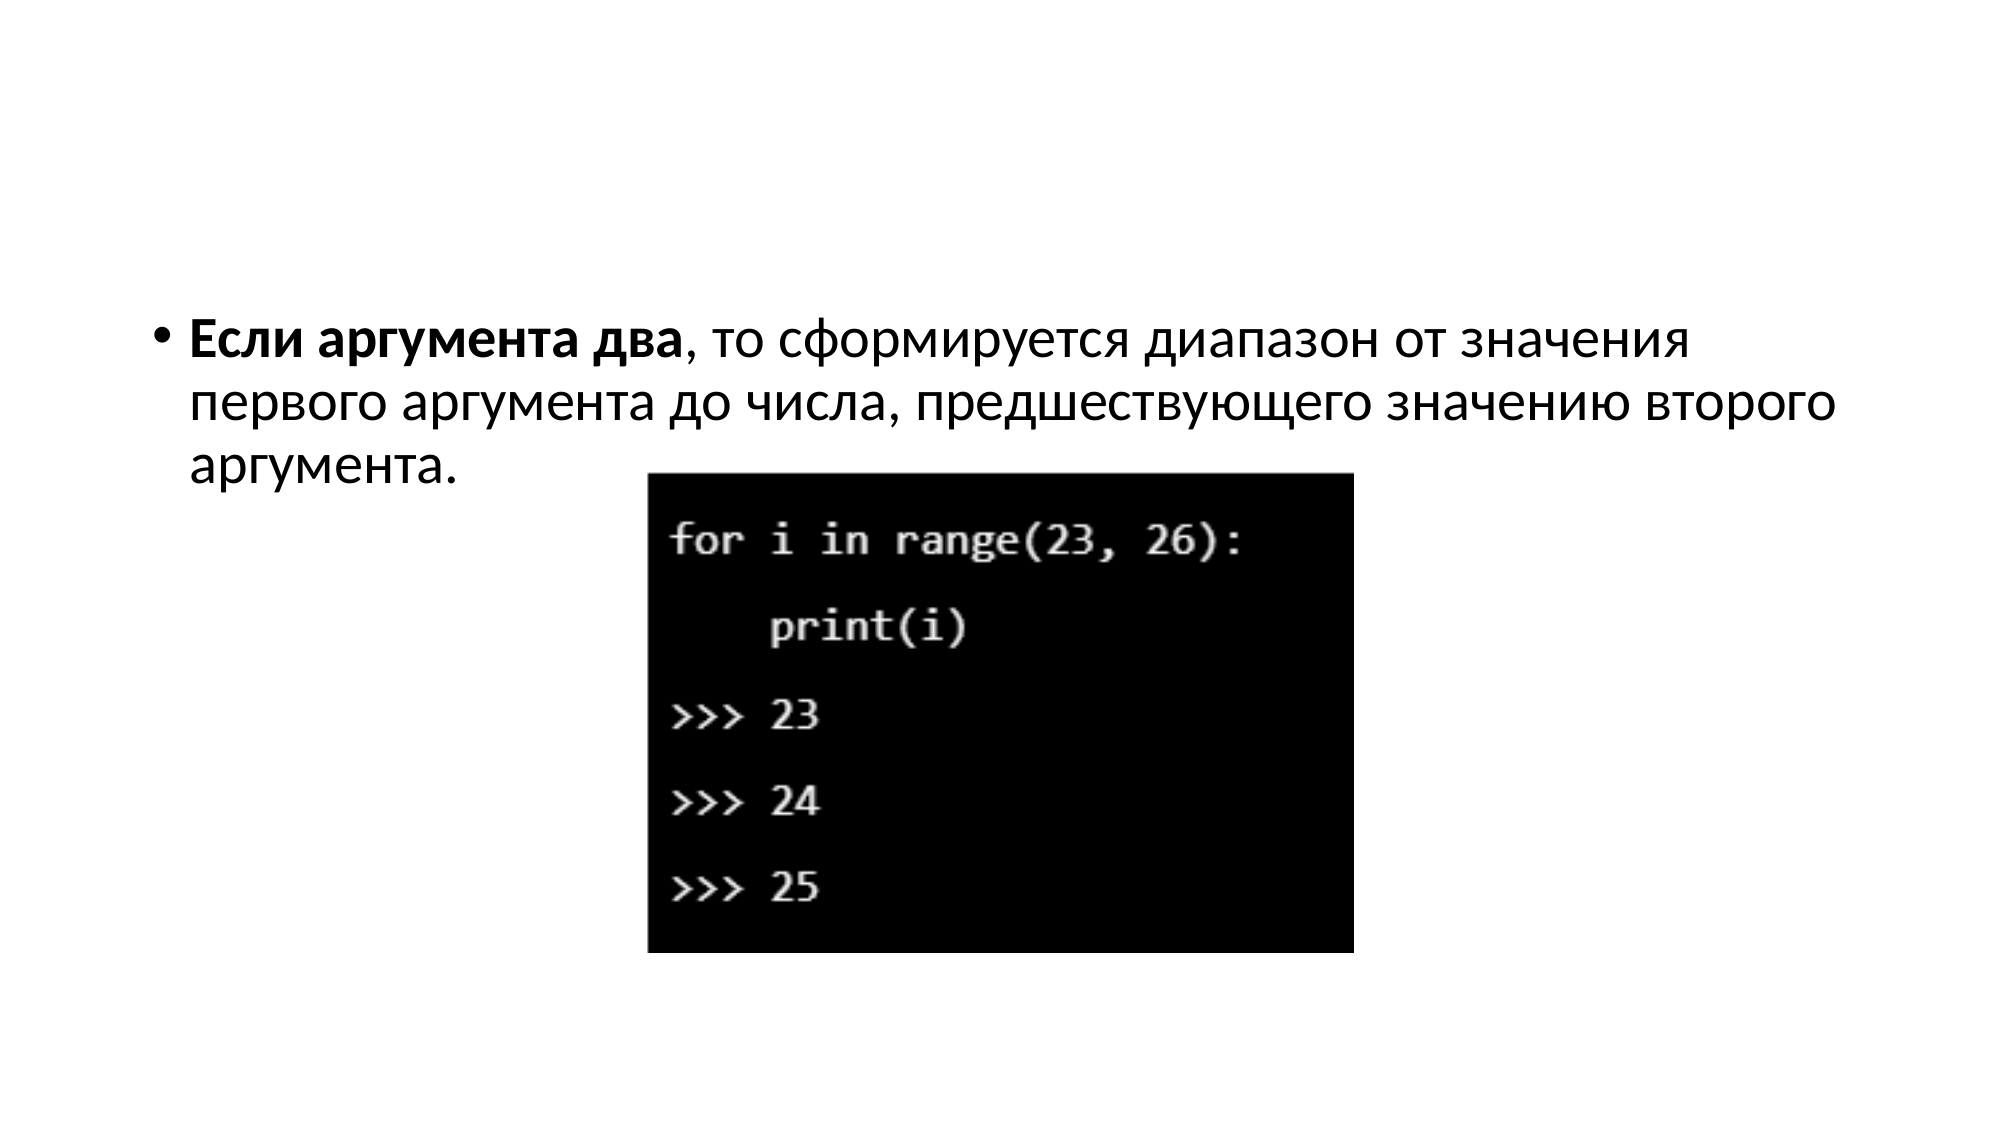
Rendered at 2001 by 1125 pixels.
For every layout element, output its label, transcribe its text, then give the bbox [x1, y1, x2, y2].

picture [645, 466, 1354, 953]
list Если аргумента два, то сформируется диапазон от значения первого аргумента до числа, предшествующего значению второго аргумента. [137, 299, 1863, 1014]
